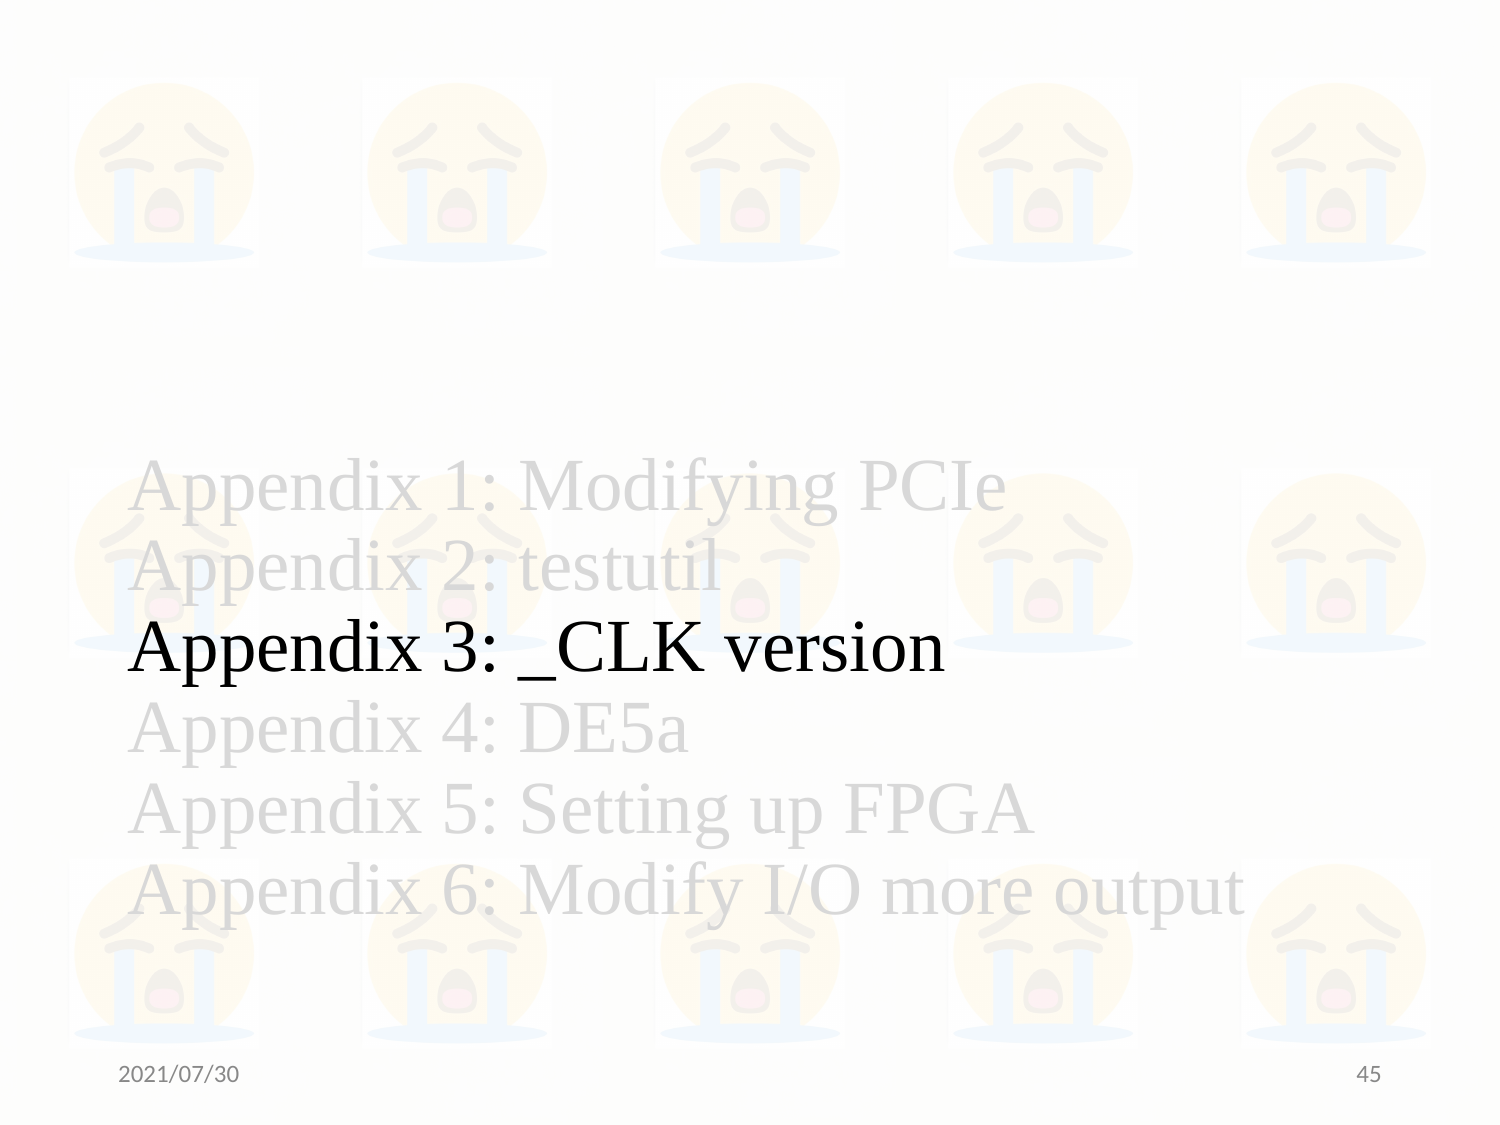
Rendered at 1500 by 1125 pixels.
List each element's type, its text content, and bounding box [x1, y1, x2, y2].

title Appendix 1: Modifying PCIe Appendix 2: testutil Appendix 3: _CLK version Appendix 4: DE5a Appendix 5: Setting up FPGA Appendix 6: Modify I/O more output [112, 310, 1388, 939]
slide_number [103, 1042, 441, 1103]
slide_number ‹#› [1059, 1042, 1397, 1103]
